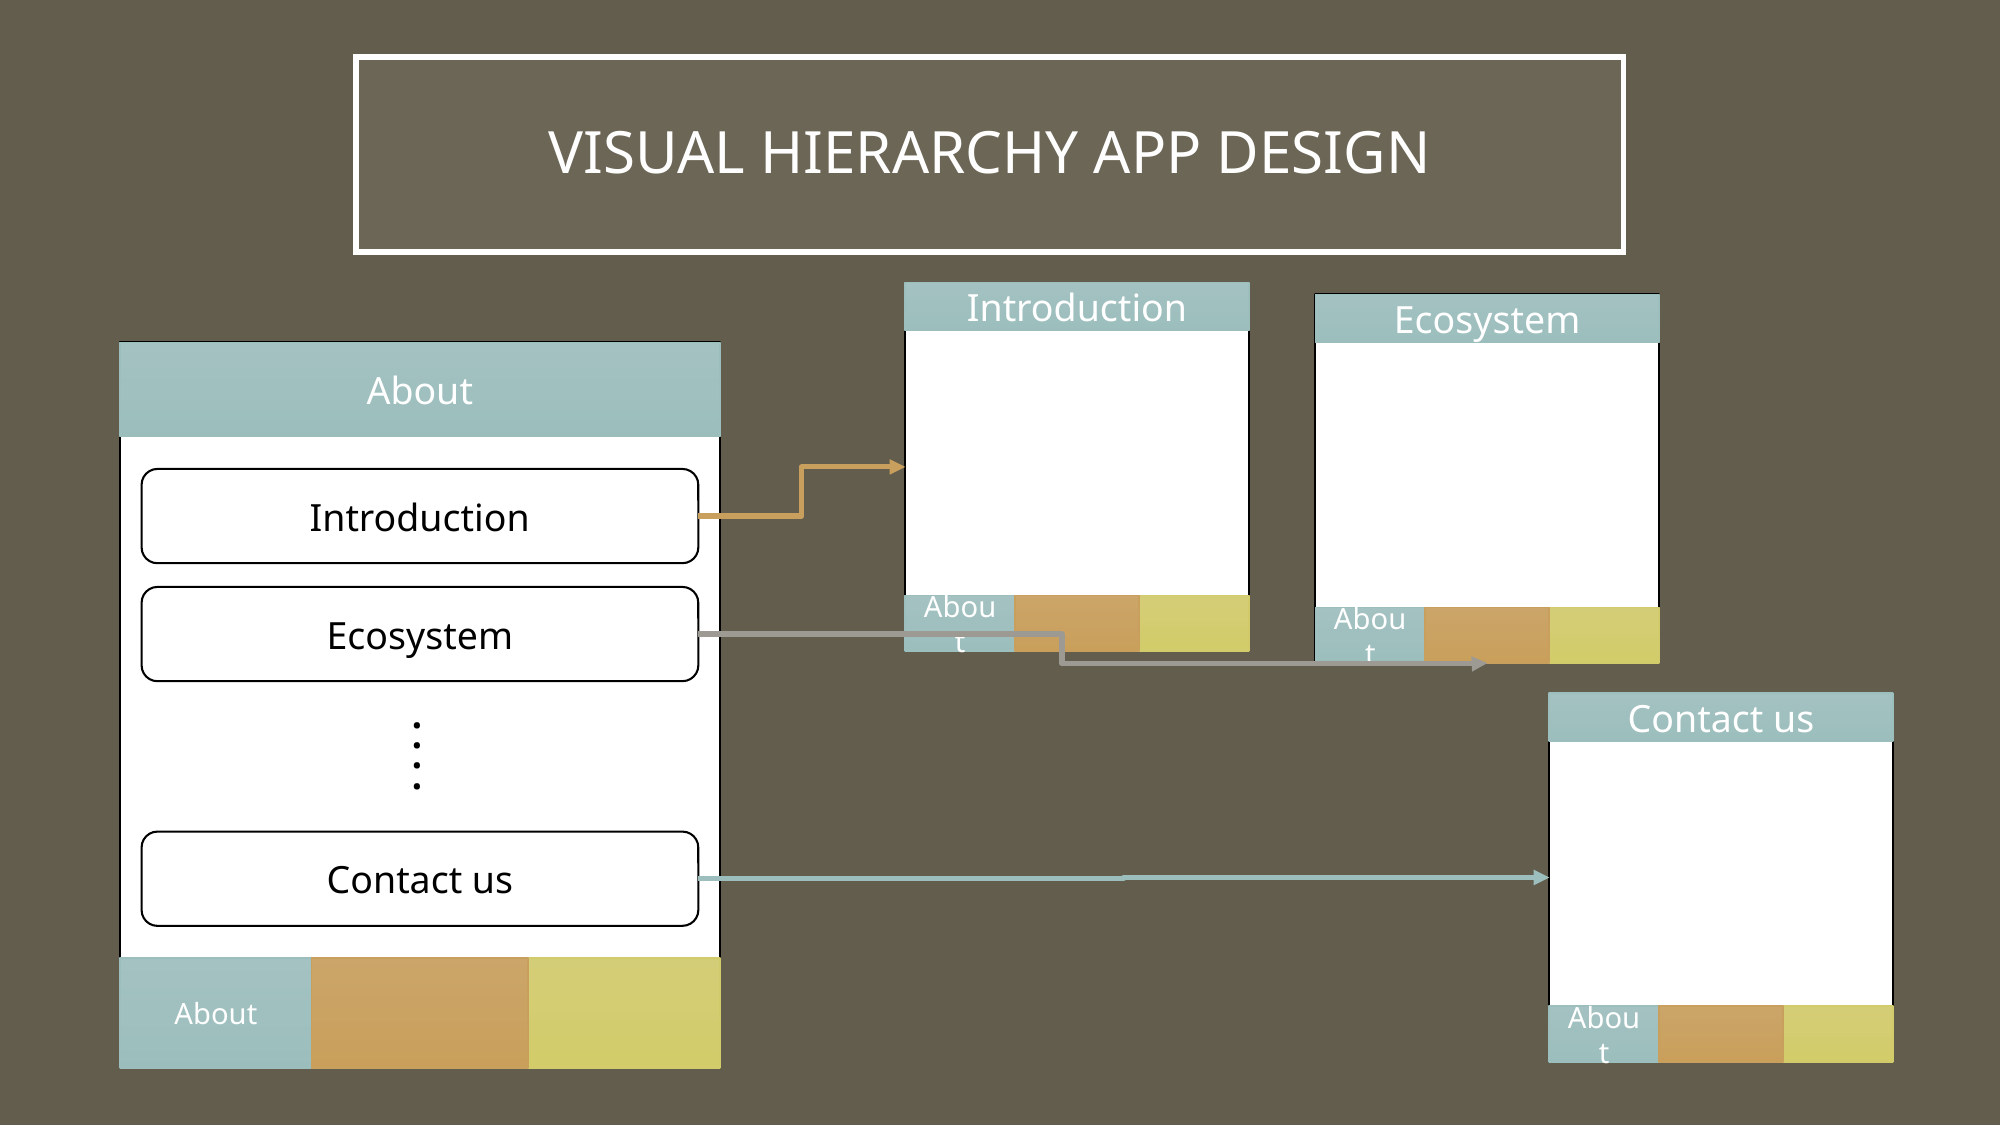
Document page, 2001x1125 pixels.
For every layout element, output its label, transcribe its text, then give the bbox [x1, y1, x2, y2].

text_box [698, 633, 1488, 664]
title VISUAL HIERARCHY APP DESIGN [353, 54, 1626, 255]
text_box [119, 342, 721, 1069]
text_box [1548, 692, 1894, 1063]
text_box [698, 466, 906, 517]
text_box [904, 282, 1250, 632]
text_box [1315, 294, 1660, 664]
